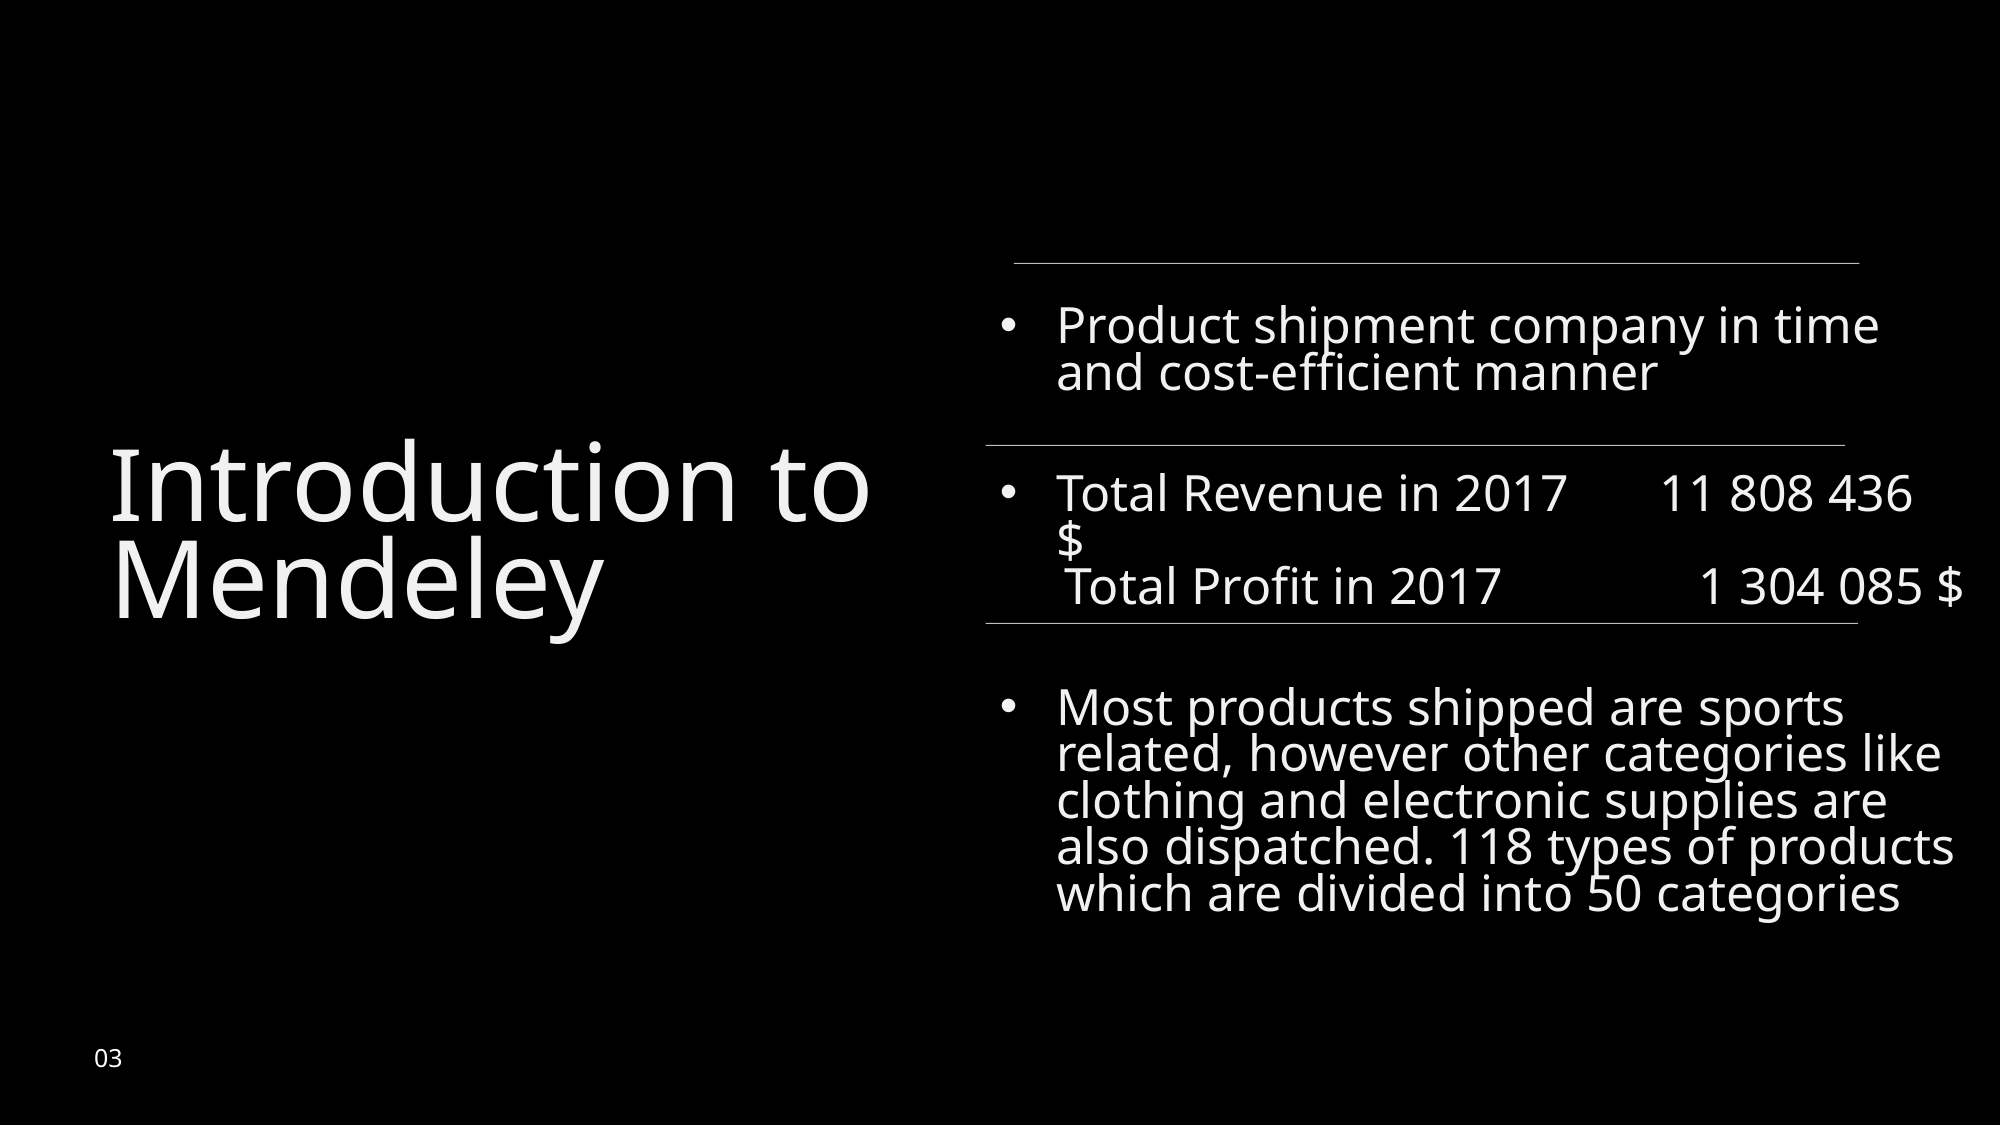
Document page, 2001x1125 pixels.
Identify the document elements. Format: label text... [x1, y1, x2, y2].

text_box 03 [0, 1037, 123, 1073]
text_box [985, 622, 1963, 922]
text_box Introduction to Mendeley [109, 444, 916, 641]
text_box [999, 262, 1921, 402]
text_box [985, 445, 1975, 570]
